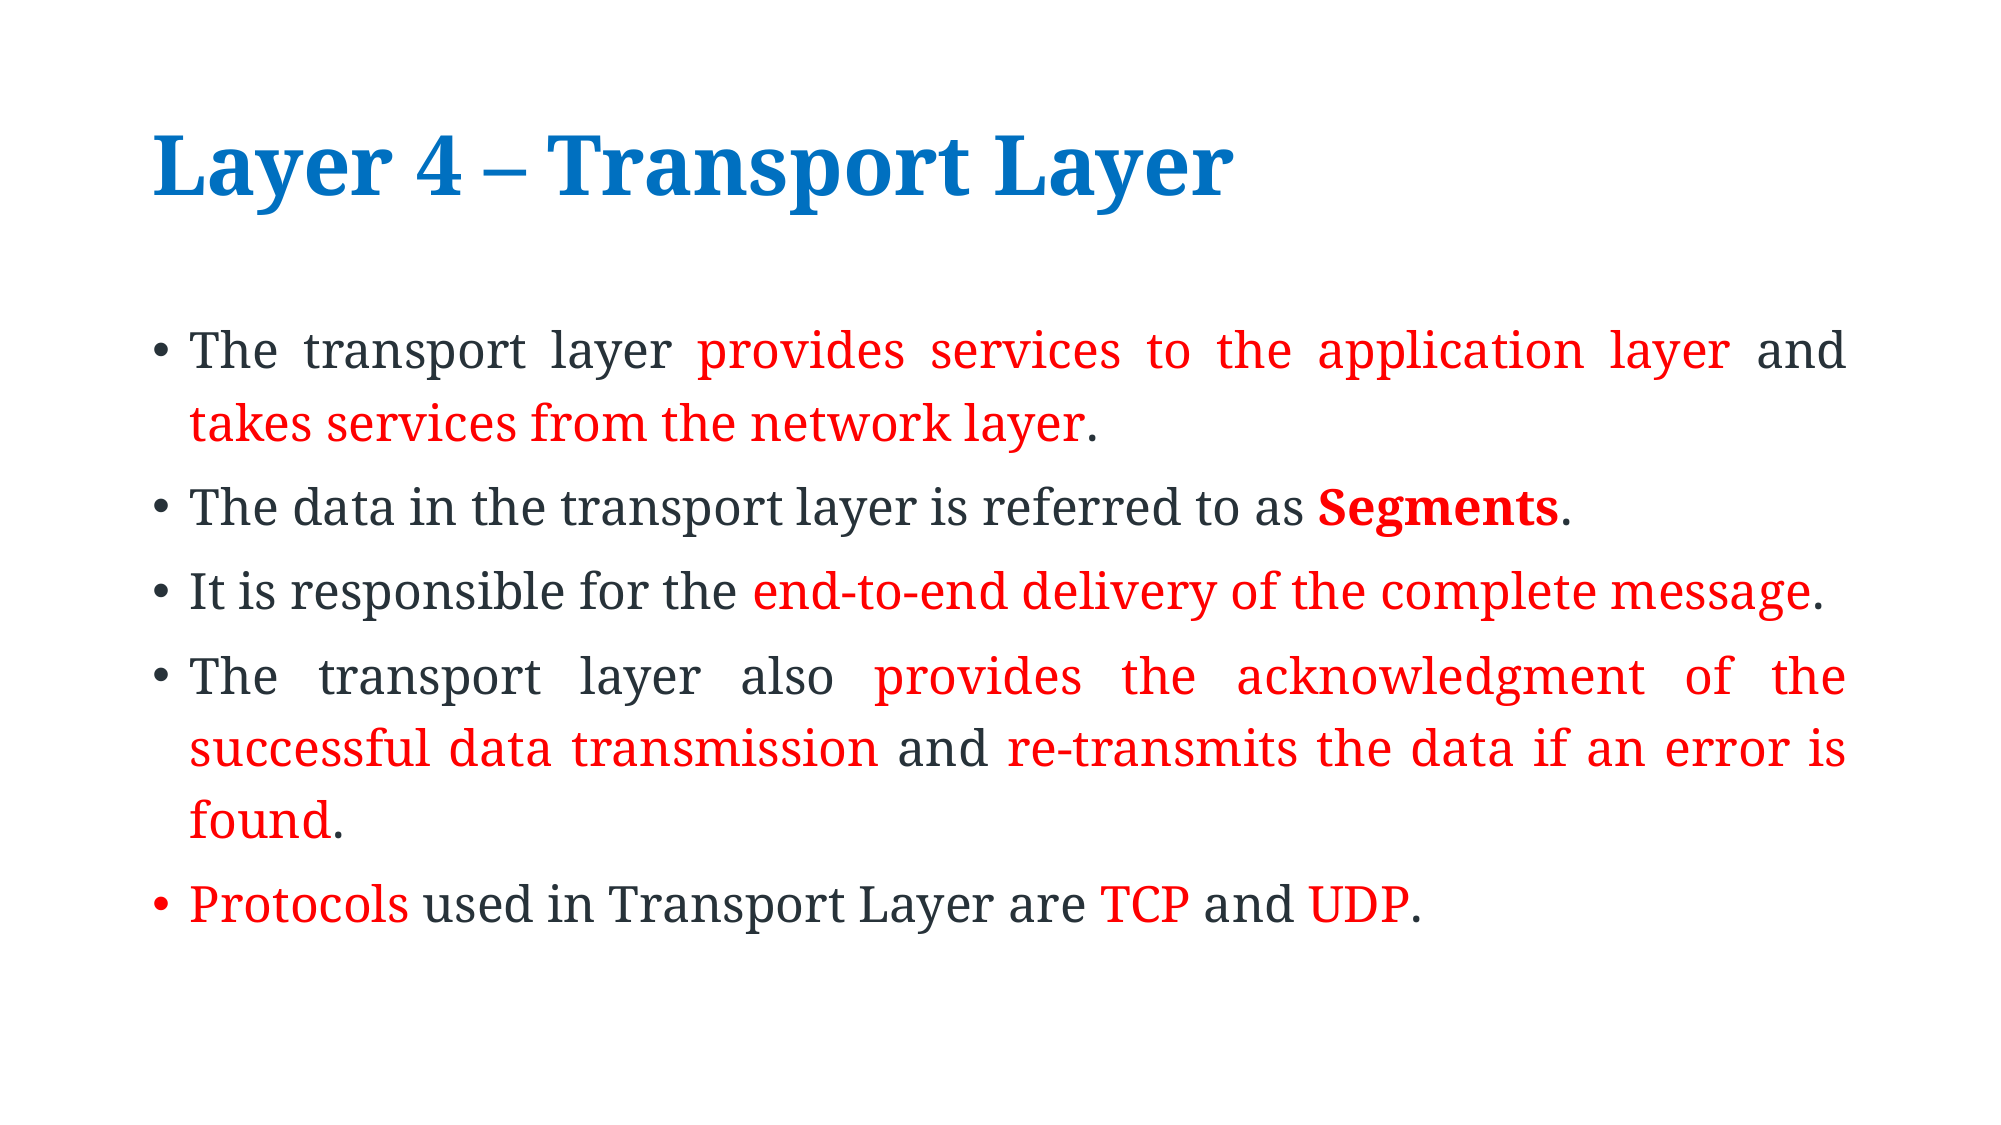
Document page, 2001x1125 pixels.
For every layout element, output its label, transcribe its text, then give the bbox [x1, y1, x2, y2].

title Layer 4 – Transport Layer [137, 59, 1863, 278]
list The transport layer provides services to the application layer and takes services from the network layer. The data in the transport layer is referred to as Segments. It is responsible for the end-to-end delivery of the complete message. The transport layer also provides the acknowledgment of the successful data transmission and re-transmits the data if an error is found. Protocols used in Transport Layer are TCP and UDP. [137, 299, 1863, 1014]
